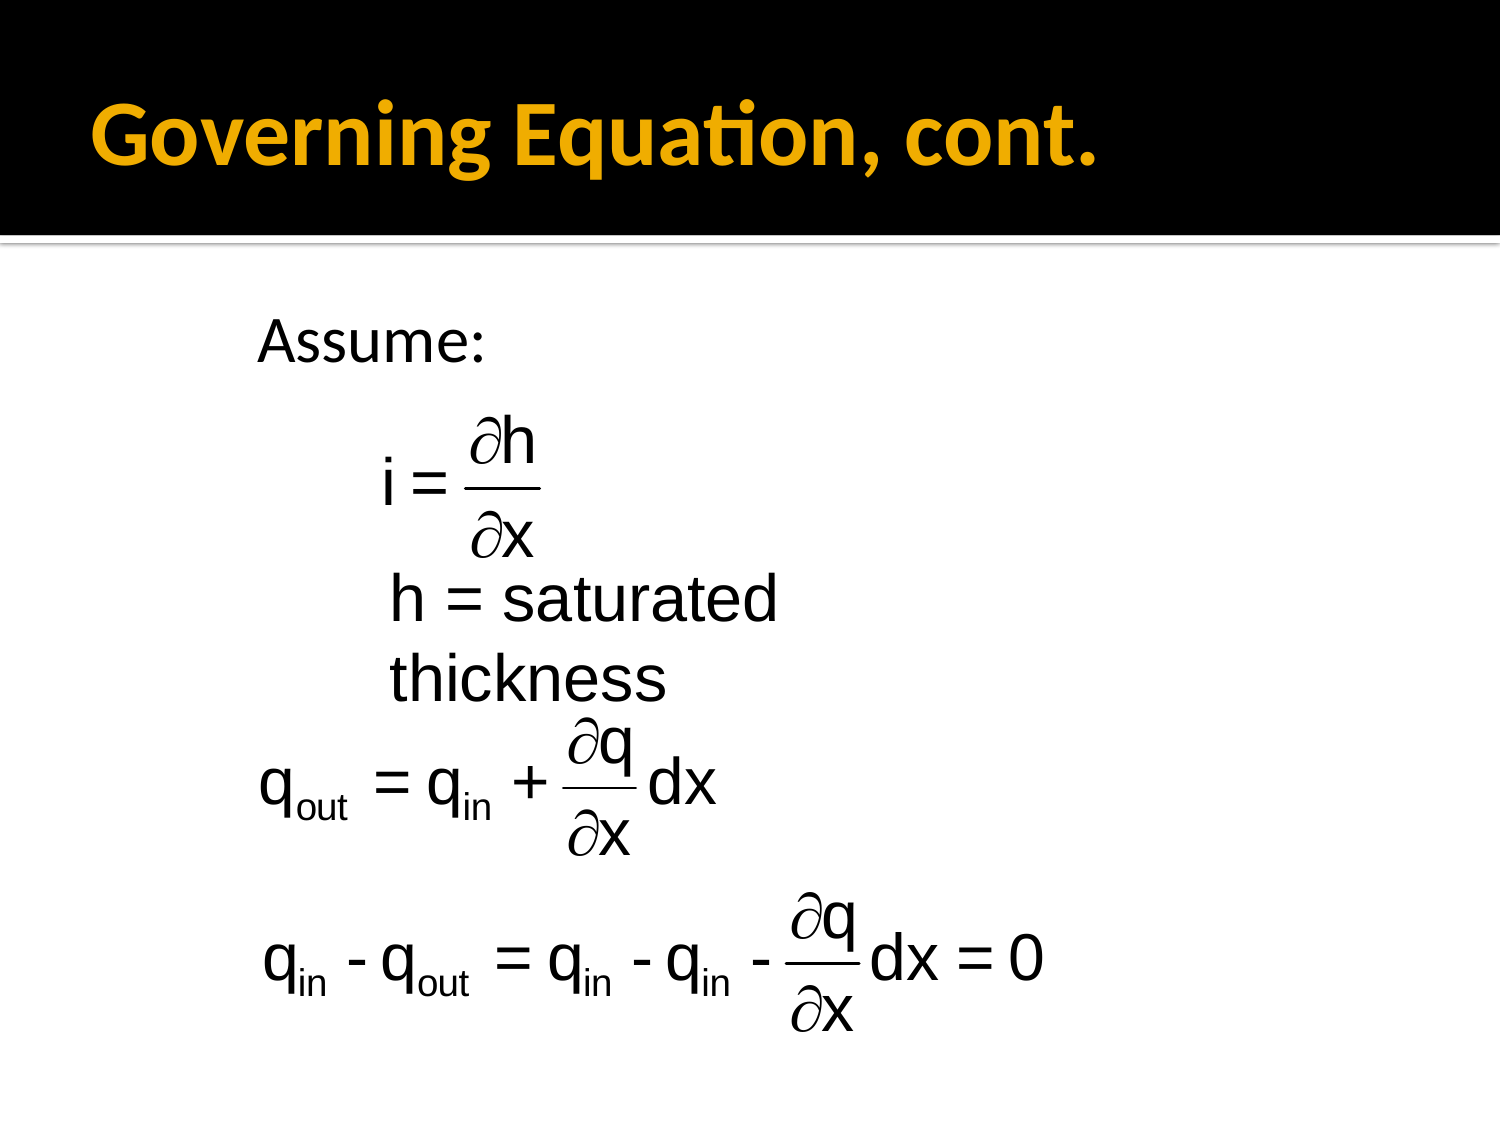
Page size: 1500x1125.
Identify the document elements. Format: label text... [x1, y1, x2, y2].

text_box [249, 699, 750, 871]
title Governing Equation, cont. [75, 24, 1425, 231]
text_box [253, 874, 1075, 1047]
text_box Assume: [242, 288, 503, 383]
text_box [374, 399, 575, 573]
text_box h = saturated thickness [374, 547, 1092, 723]
